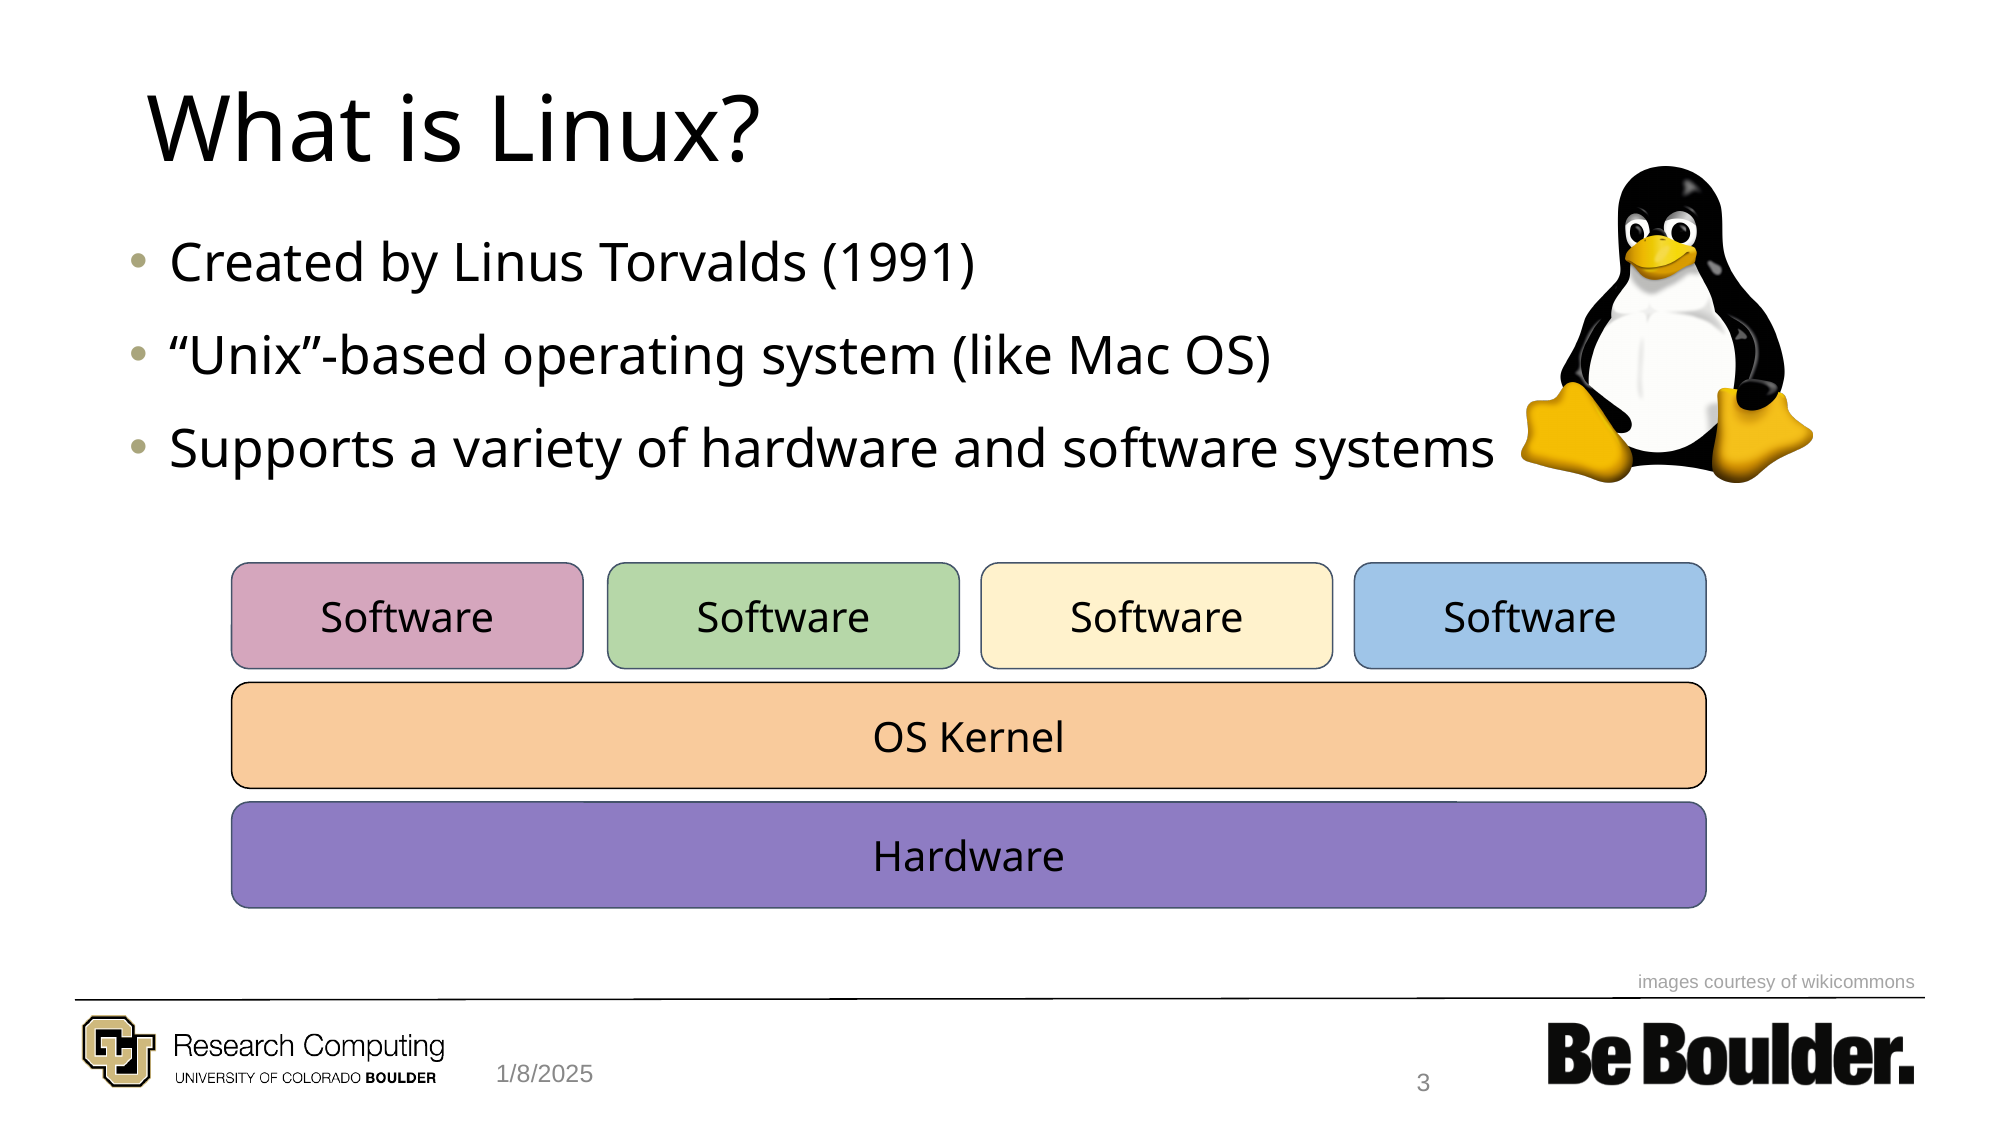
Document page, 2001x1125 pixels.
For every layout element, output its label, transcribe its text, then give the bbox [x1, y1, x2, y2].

text_box Created by Linus Torvalds (1991) “Unix”-based operating system (like Mac OS) Supports a variety of hardware and software systems [127, 197, 1813, 572]
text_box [231, 562, 1707, 909]
picture [1525, 1015, 1938, 1088]
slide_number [480, 1042, 615, 1103]
slide_number 3 [1412, 916, 1525, 1125]
title What is Linux? [144, 28, 930, 197]
picture [81, 1015, 444, 1088]
text_box images courtesy of wikicommons [1623, 958, 1957, 1004]
picture [1521, 166, 1814, 484]
